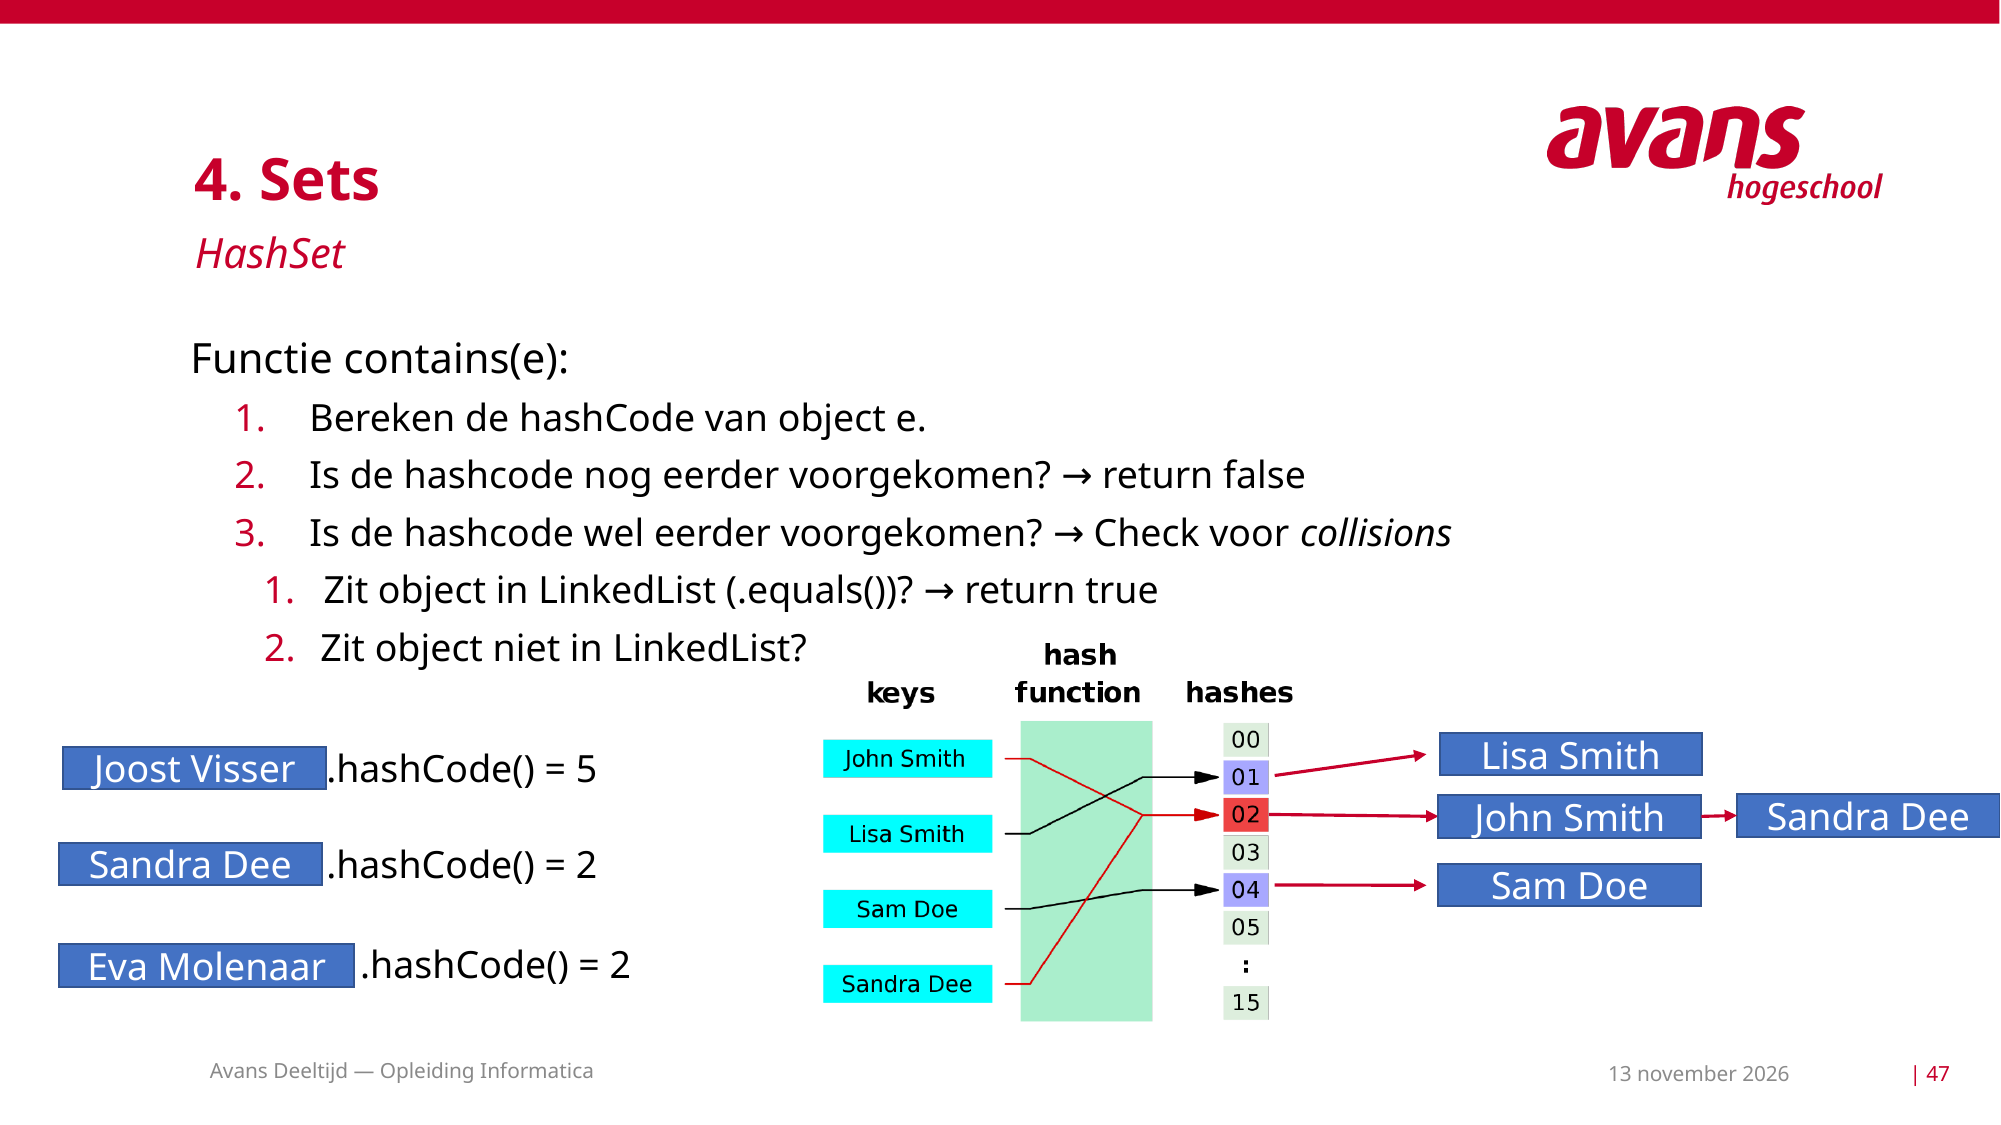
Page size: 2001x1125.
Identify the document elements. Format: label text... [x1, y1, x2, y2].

text_box Sandra Dee [1736, 793, 2000, 838]
text_box Functie contains(e): Bereken de hashCode van object e. Is de hashcode nog eerder voorgekomen? → return false Is de hashcode wel eerder voorgekomen? → Check voor collisions Zit object in LinkedList (.equals())? → return true Zit object niet in LinkedList? [190, 331, 1689, 917]
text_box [58, 834, 712, 895]
slide_number 11 mei 2021 [1339, 1056, 1790, 1092]
text_box Sam Doe [1437, 863, 1702, 907]
picture [1547, 106, 1883, 205]
picture [804, 607, 1368, 1040]
slide_number | 47 [1816, 1056, 1951, 1092]
text_box Lisa Smith [1439, 732, 1703, 776]
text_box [1274, 754, 1427, 776]
text_box John Smith [1437, 794, 1702, 839]
footer Avans Deeltijd — Opleiding Informatica [194, 1054, 1199, 1090]
title 4. Sets [194, 150, 1465, 209]
list HashSet [194, 226, 1465, 285]
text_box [58, 933, 746, 995]
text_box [63, 737, 712, 799]
